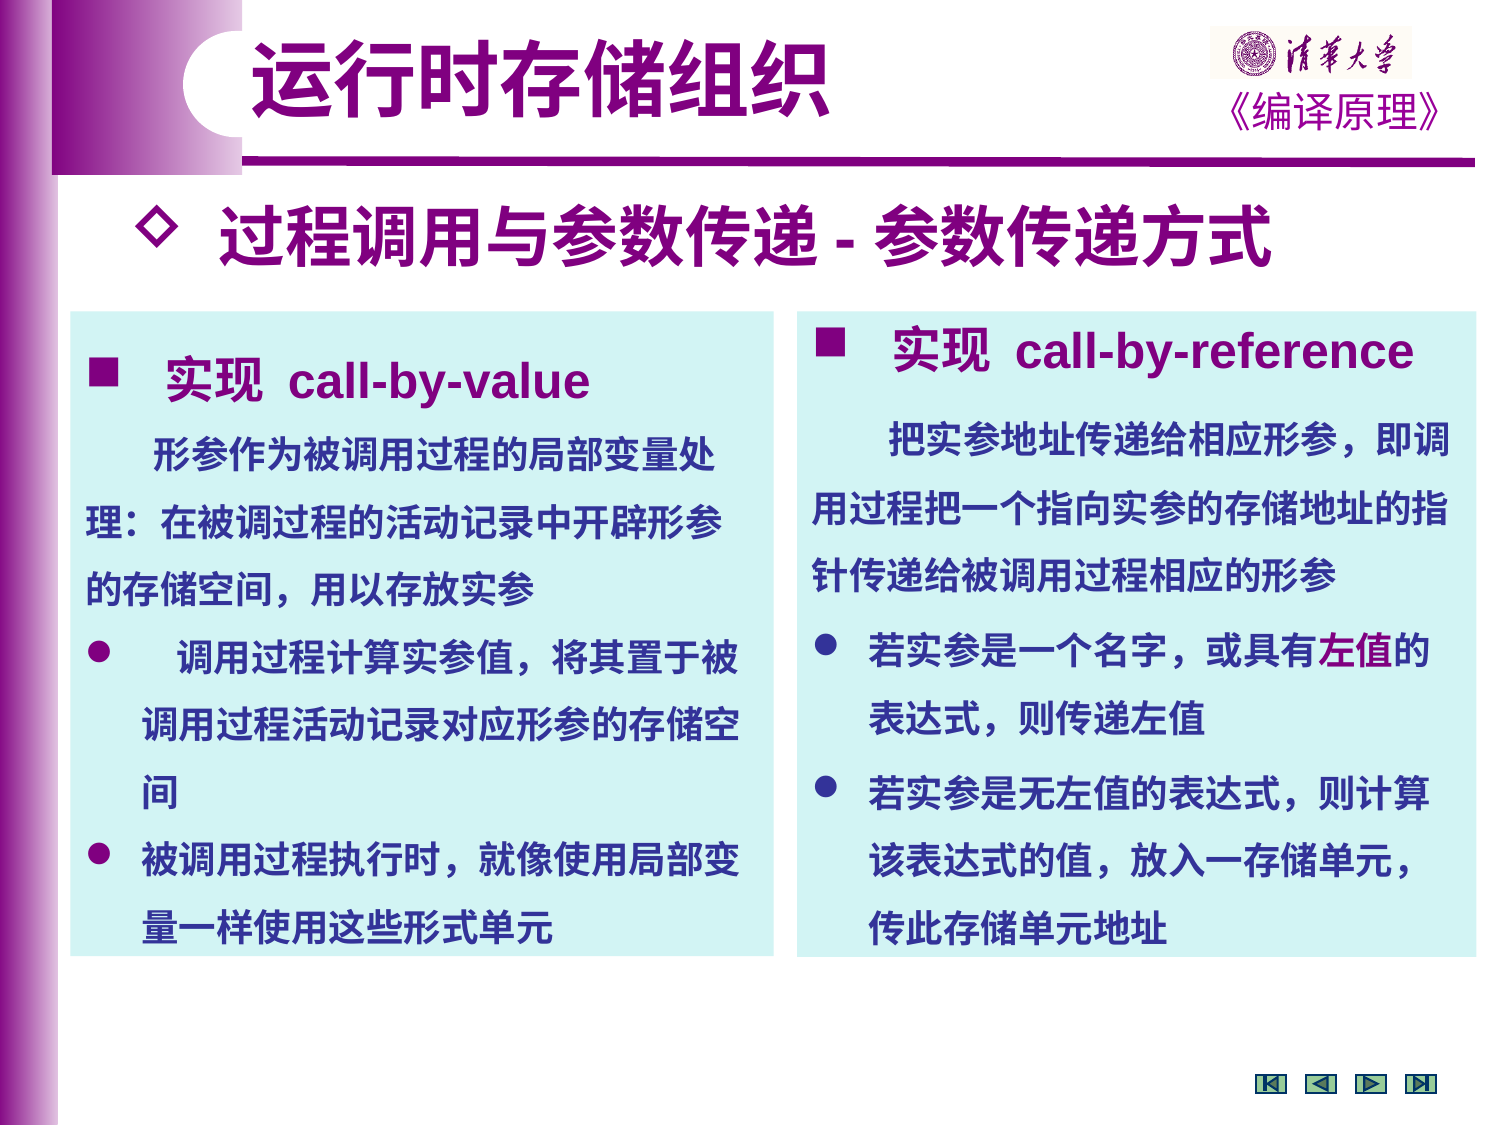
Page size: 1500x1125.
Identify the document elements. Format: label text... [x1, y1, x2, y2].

text_box 实现 call-by-value 形参作为被调用过程的局部变量处理：在被调过程的活动记录中开辟形参的存储空间，用以存放实参 调用过程计算实参值，将其置于被调用过程活动记录对应形参的存储空间 被调用过程执行时，就像使用局部变量一样使用这些形式单元 [70, 311, 774, 957]
text_box 运行时存储组织 [235, 31, 857, 136]
text_box [1406, 1074, 1436, 1093]
text_box 实现 call-by-reference 把实参地址传递给相应形参，即调用过程把一个指向实参的存储地址的指针传递给被调用过程相应的形参 若实参是一个名字，或具有左值的表达式，则传递左值 若实参是无左值的表达式，则计算该表达式的值，放入一存储单元，传此存储单元地址 [797, 311, 1477, 957]
picture [1210, 26, 1412, 79]
text_box 过程调用与参数传递-参数传递方式 [112, 187, 1376, 283]
text_box [1256, 1074, 1286, 1093]
text_box [1306, 1074, 1336, 1093]
text_box [1356, 1074, 1386, 1093]
